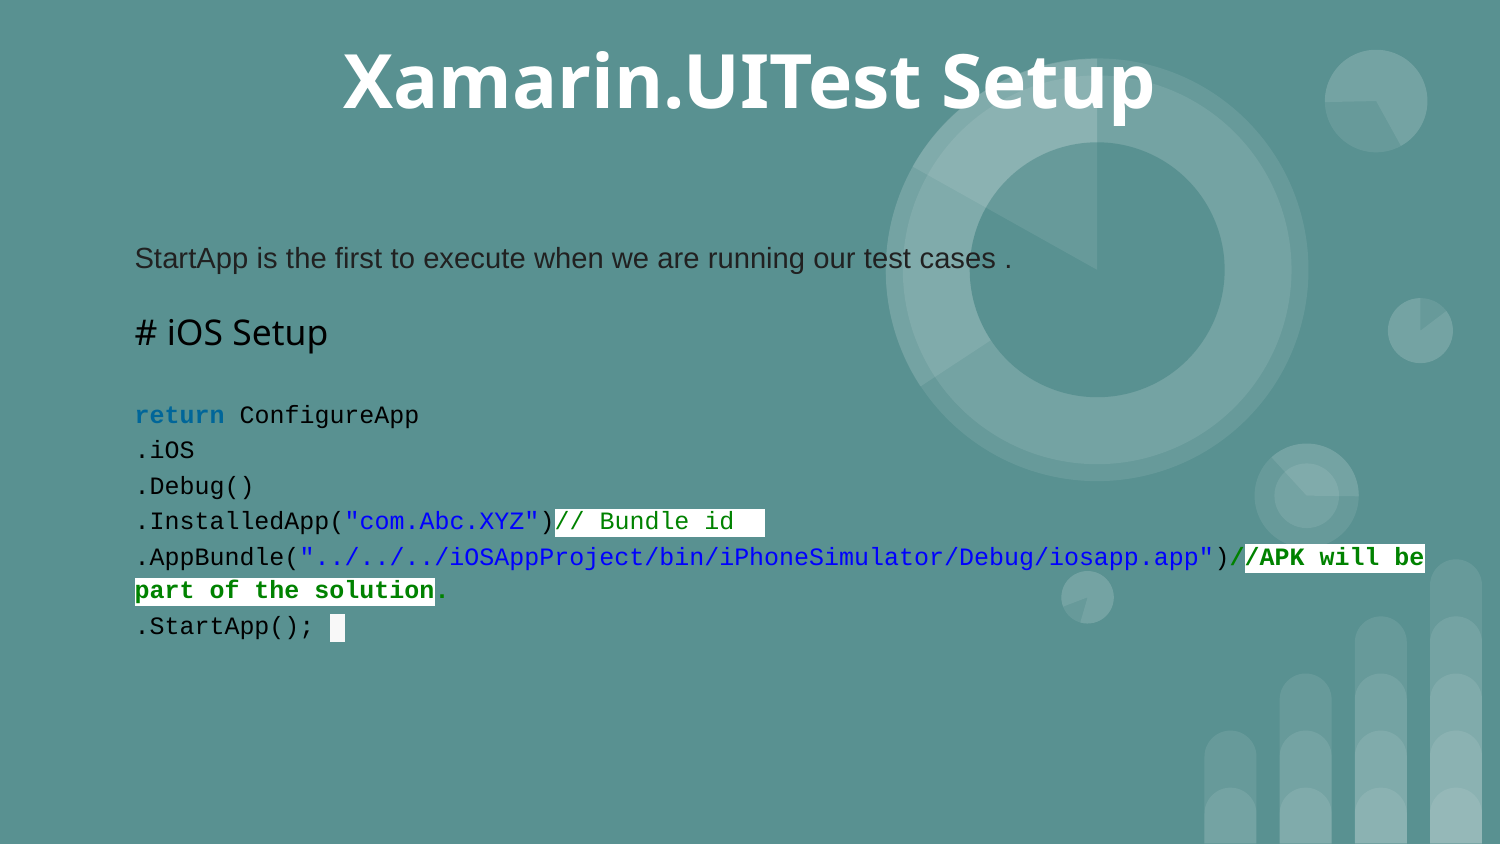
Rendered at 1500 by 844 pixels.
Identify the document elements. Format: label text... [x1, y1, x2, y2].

title Xamarin.UITest Setup [0, 0, 1500, 158]
text_box StartApp is the first to execute when we are running our test cases . # iOS Setup return ConfigureApp .iOS .Debug() .InstalledApp("com.Abc.XYZ")// Bundle id .AppBundle("../../../iOSAppProject/bin/iPhoneSimulator/Debug/iosapp.app")//APK will be part of the solution. .StartApp(); [44, 224, 1500, 815]
